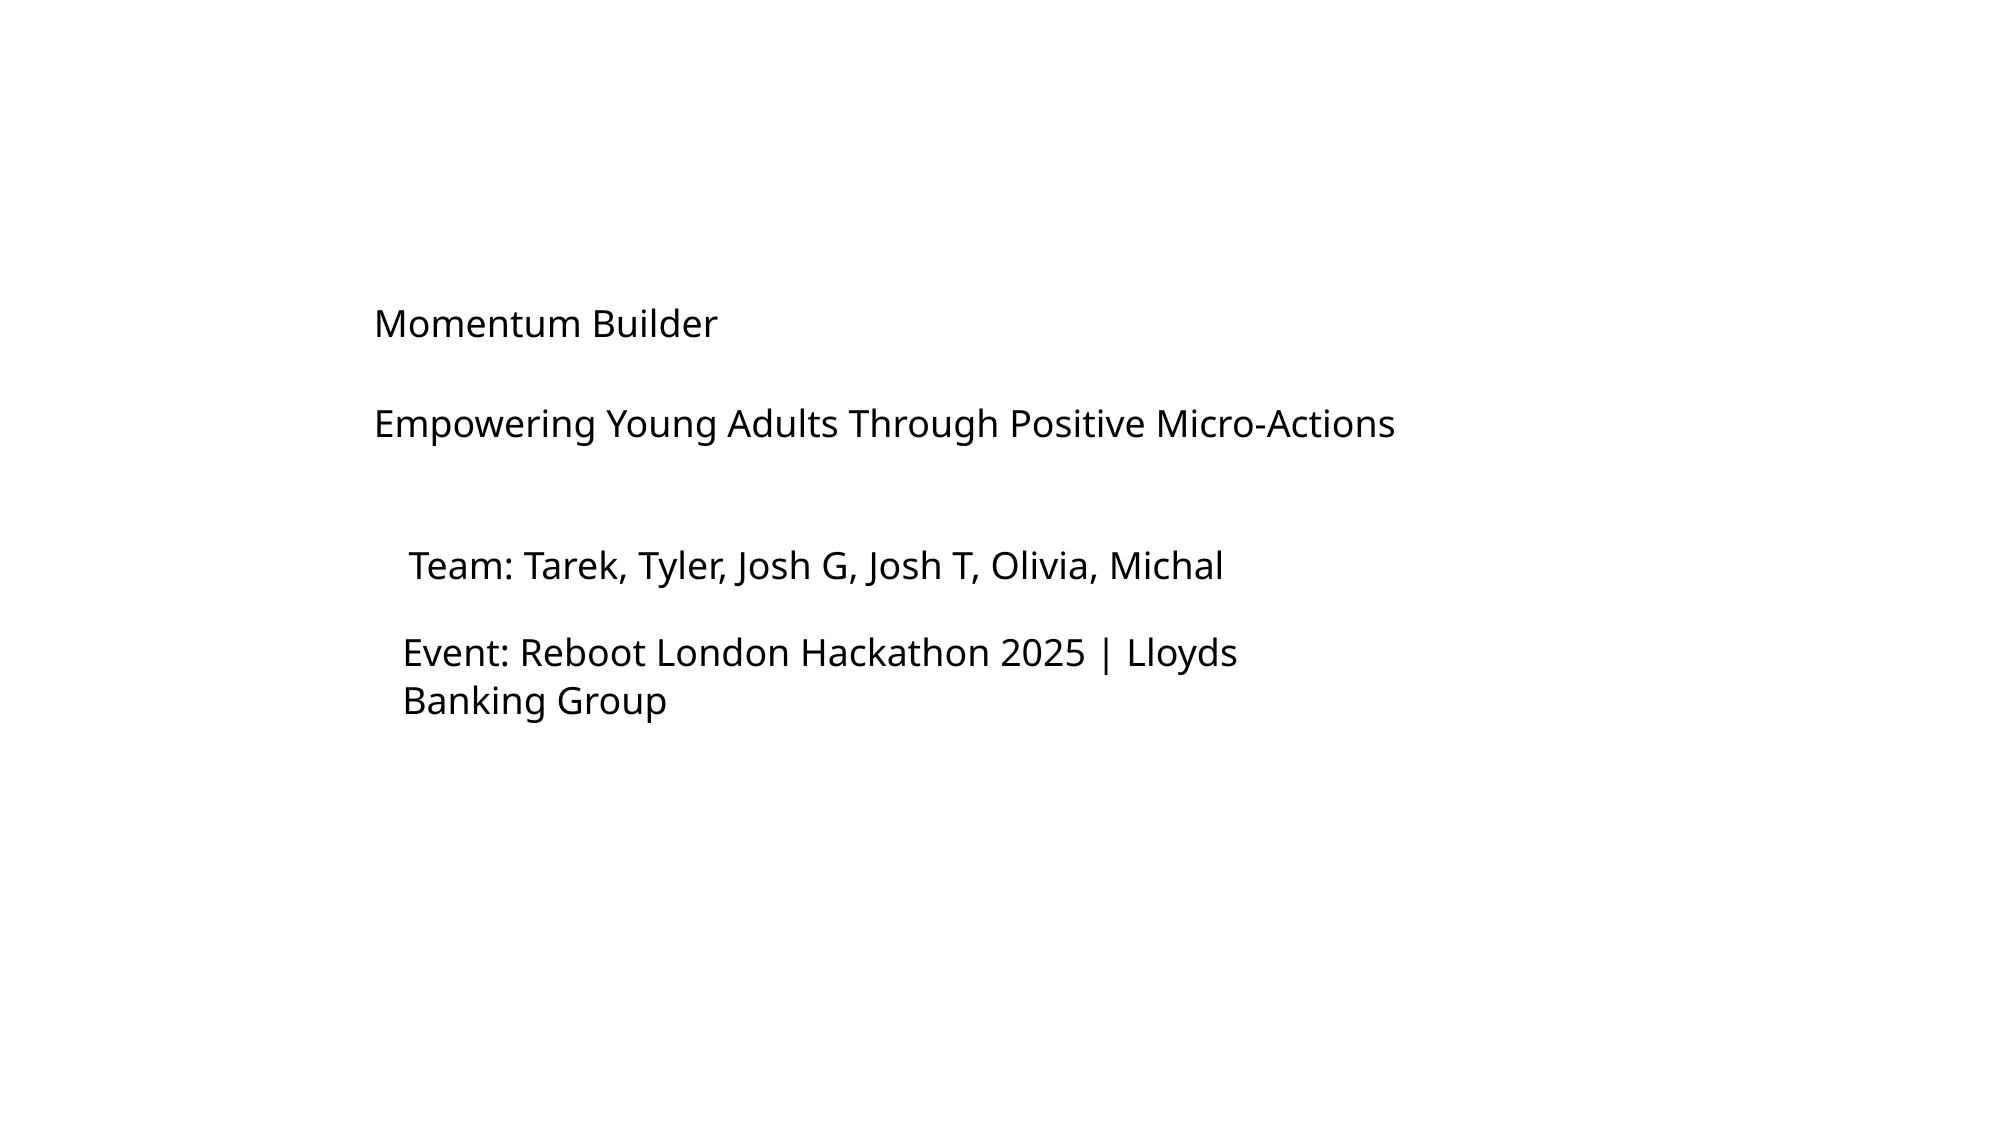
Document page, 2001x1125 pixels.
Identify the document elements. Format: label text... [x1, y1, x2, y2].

text_box Event: Reboot London Hackathon 2025 | Lloyds Banking Group [387, 618, 1388, 730]
text_box Momentum Builder [359, 292, 1655, 353]
text_box Team: Tarek, Tyler, Josh G, Josh T, Olivia, Michal [393, 531, 1394, 595]
text_box Empowering Young Adults Through Positive Micro-Actions [359, 392, 1472, 453]
